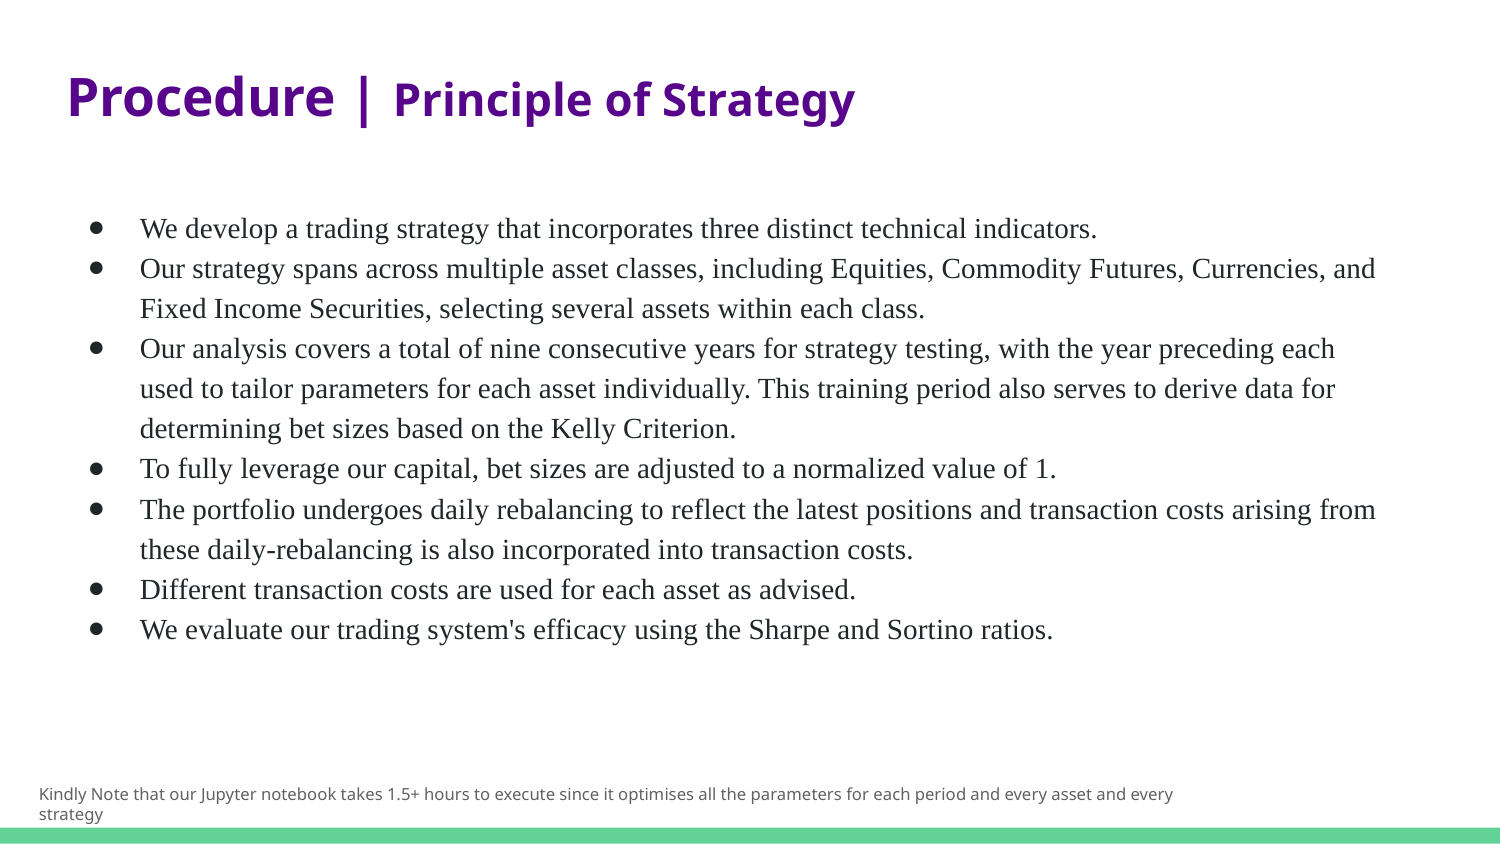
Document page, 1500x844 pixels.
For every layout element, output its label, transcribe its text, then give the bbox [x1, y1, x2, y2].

title Procedure | Principle of Strategy [51, 48, 1449, 142]
text_box We develop a trading strategy that incorporates three distinct technical indicators. Our strategy spans across multiple asset classes, including Equities, Commodity Futures, Currencies, and Fixed Income Securities, selecting several assets within each class. Our analysis covers a total of nine consecutive years for strategy testing, with the year preceding each used to tailor parameters for each asset individually. This training period also serves to derive data for determining bet sizes based on the Kelly Criterion. To fully leverage our capital, bet sizes are adjusted to a normalized value of 1. The portfolio undergoes daily rebalancing to reflect the latest positions and transaction costs arising from these daily-rebalancing is also incorporated into transaction costs. Different transaction costs are used for each asset as advised. We evaluate our trading system's efficacy using the Sharpe and Sortino ratios. [49, 188, 1393, 767]
text_box Kindly Note that our Jupyter notebook takes 1.5+ hours to execute since it optimises all the parameters for each period and every asset and every strategy [23, 768, 1225, 814]
